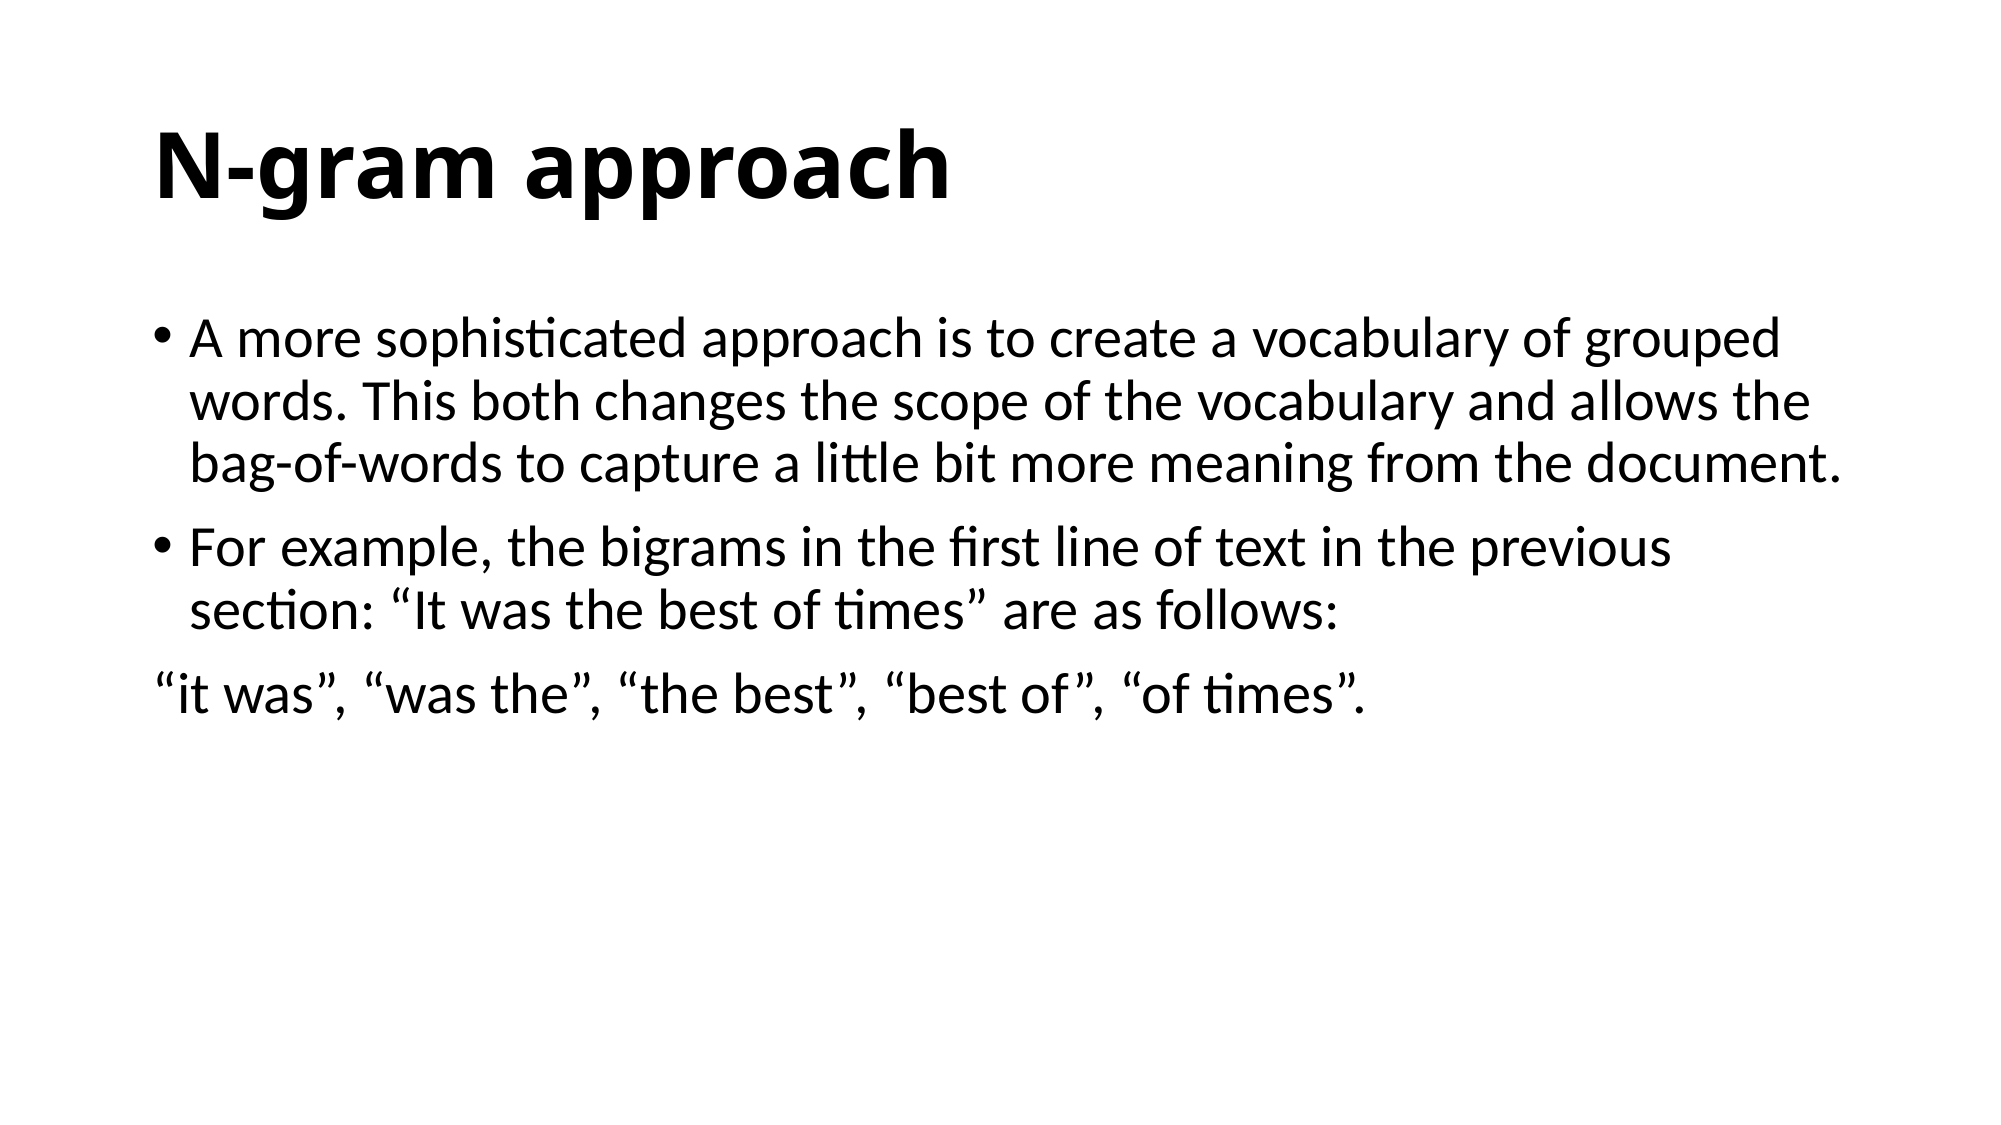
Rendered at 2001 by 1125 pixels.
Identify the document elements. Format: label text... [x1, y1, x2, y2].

list A more sophisticated approach is to create a vocabulary of grouped words. This both changes the scope of the vocabulary and allows the bag-of-words to capture a little bit more meaning from the document. For example, the bigrams in the first line of text in the previous section: “It was the best of times” are as follows: “it was”, “was the”, “the best”, “best of”, “of times”. [137, 299, 1863, 1014]
title N-gram approach [137, 59, 1863, 278]
